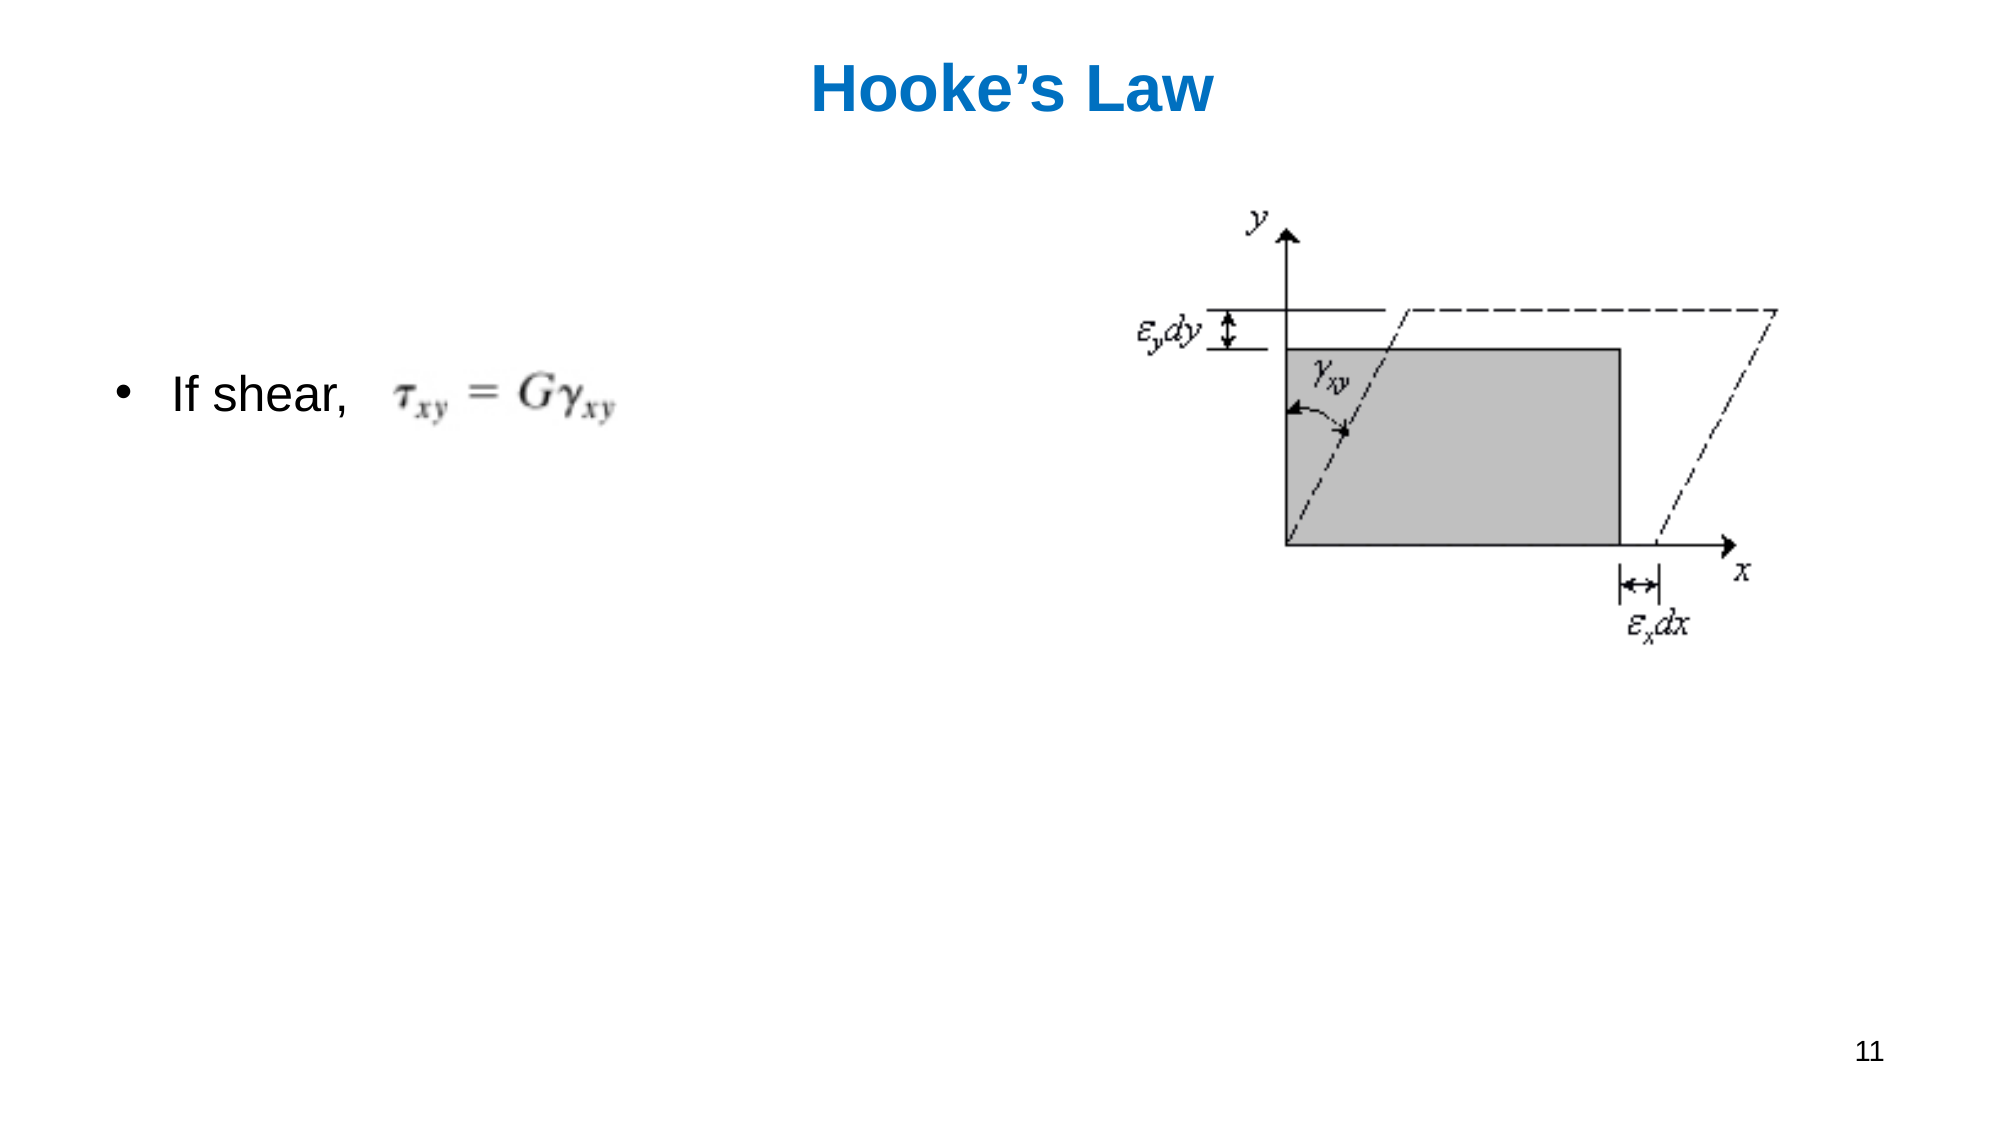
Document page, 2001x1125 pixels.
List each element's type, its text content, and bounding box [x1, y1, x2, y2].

text_box Hooke’s Law [374, 37, 1650, 138]
picture [374, 359, 629, 435]
slide_number 11 [1433, 1024, 1901, 1103]
picture [1124, 201, 1791, 651]
text_box If shear, [99, 353, 1075, 549]
